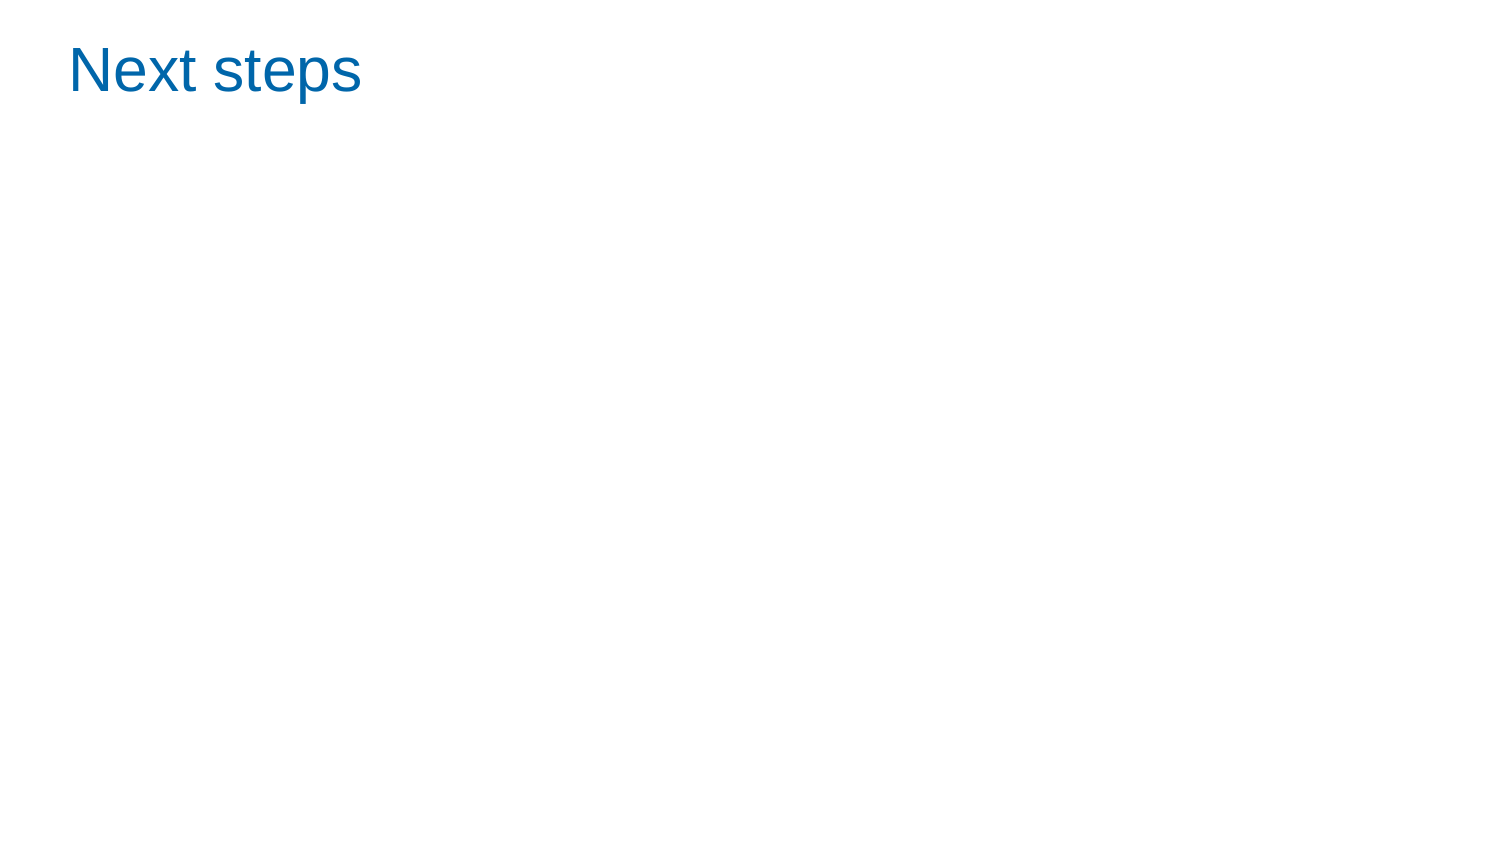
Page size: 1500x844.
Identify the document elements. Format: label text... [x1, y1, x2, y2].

title Next steps [53, 23, 1450, 112]
